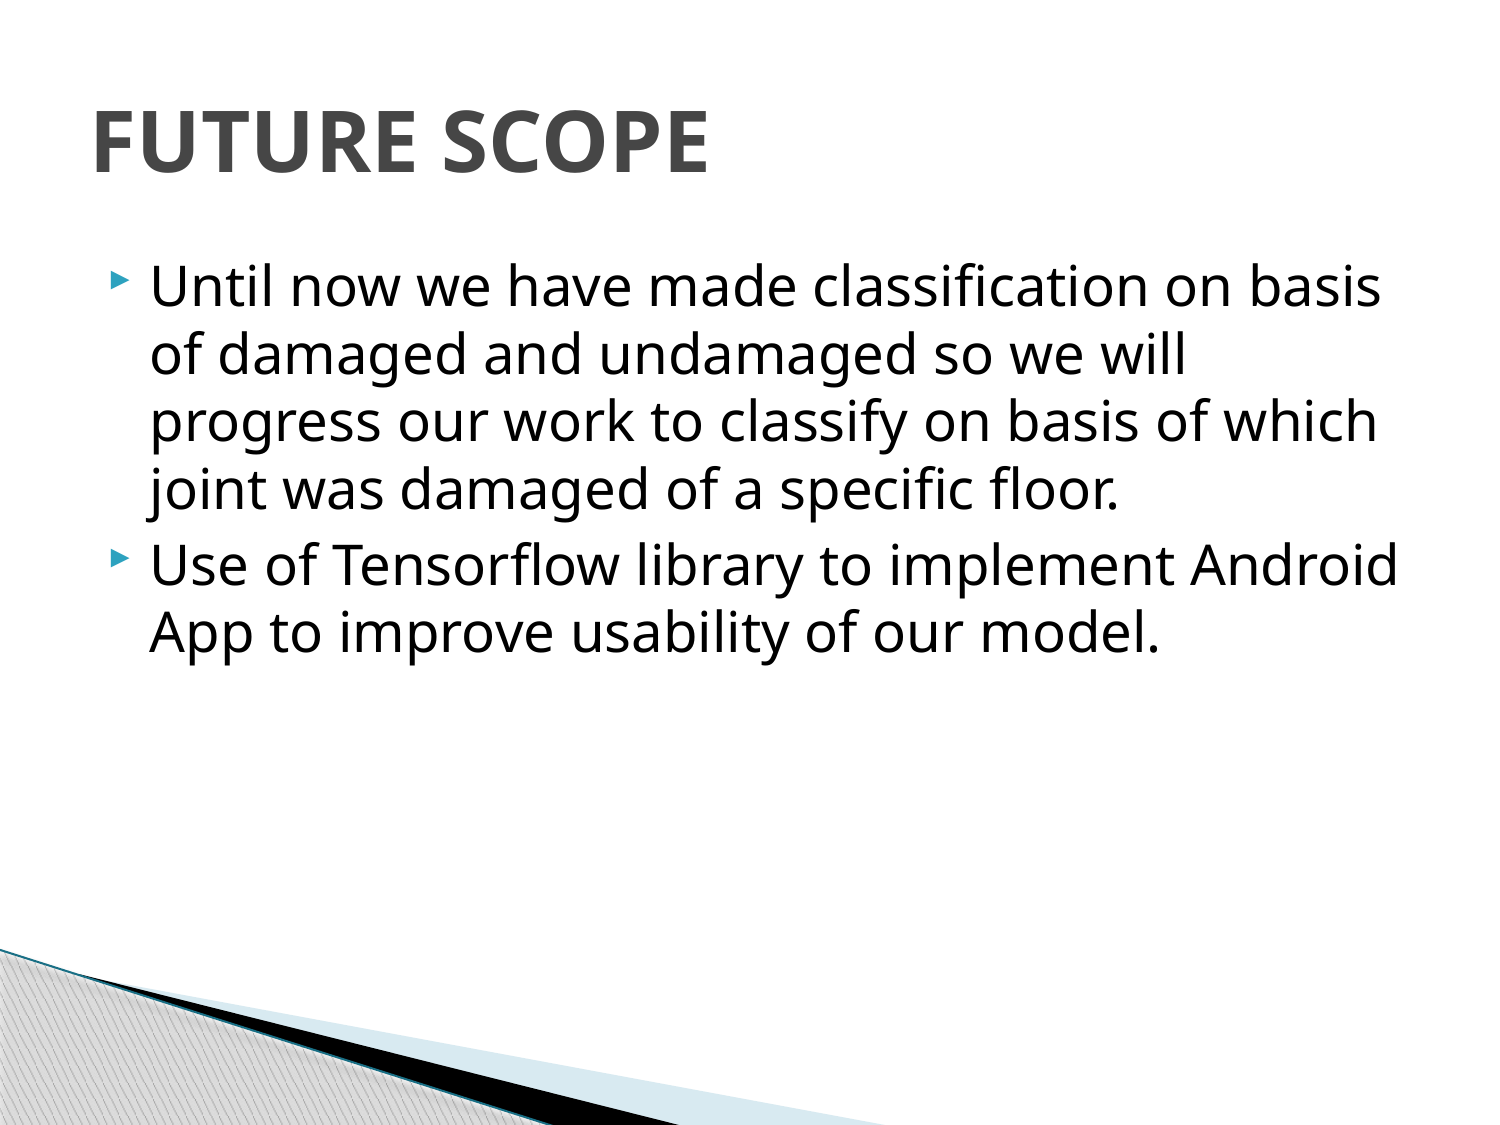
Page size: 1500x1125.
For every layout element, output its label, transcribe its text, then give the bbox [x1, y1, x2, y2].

title FUTURE SCOPE [75, 45, 1425, 233]
list Until now we have made classification on basis of damaged and undamaged so we will progress our work to classify on basis of which joint was damaged of a specific floor. Use of Tensorflow library to implement Android App to improve usability of our model. [75, 243, 1425, 986]
